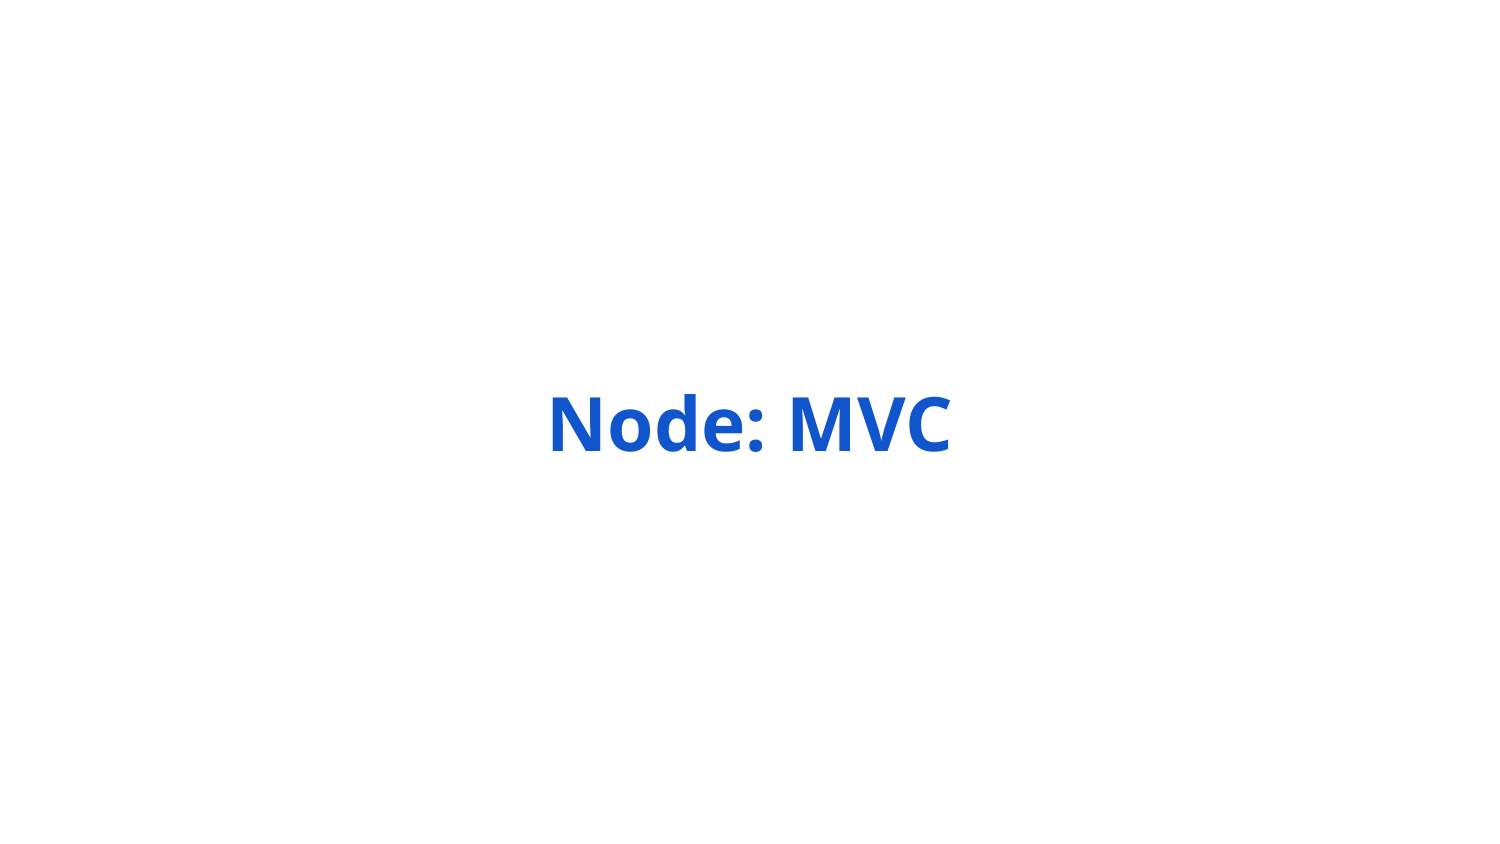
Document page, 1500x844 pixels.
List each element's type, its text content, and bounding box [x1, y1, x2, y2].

title Node: MVC [51, 352, 1449, 491]
